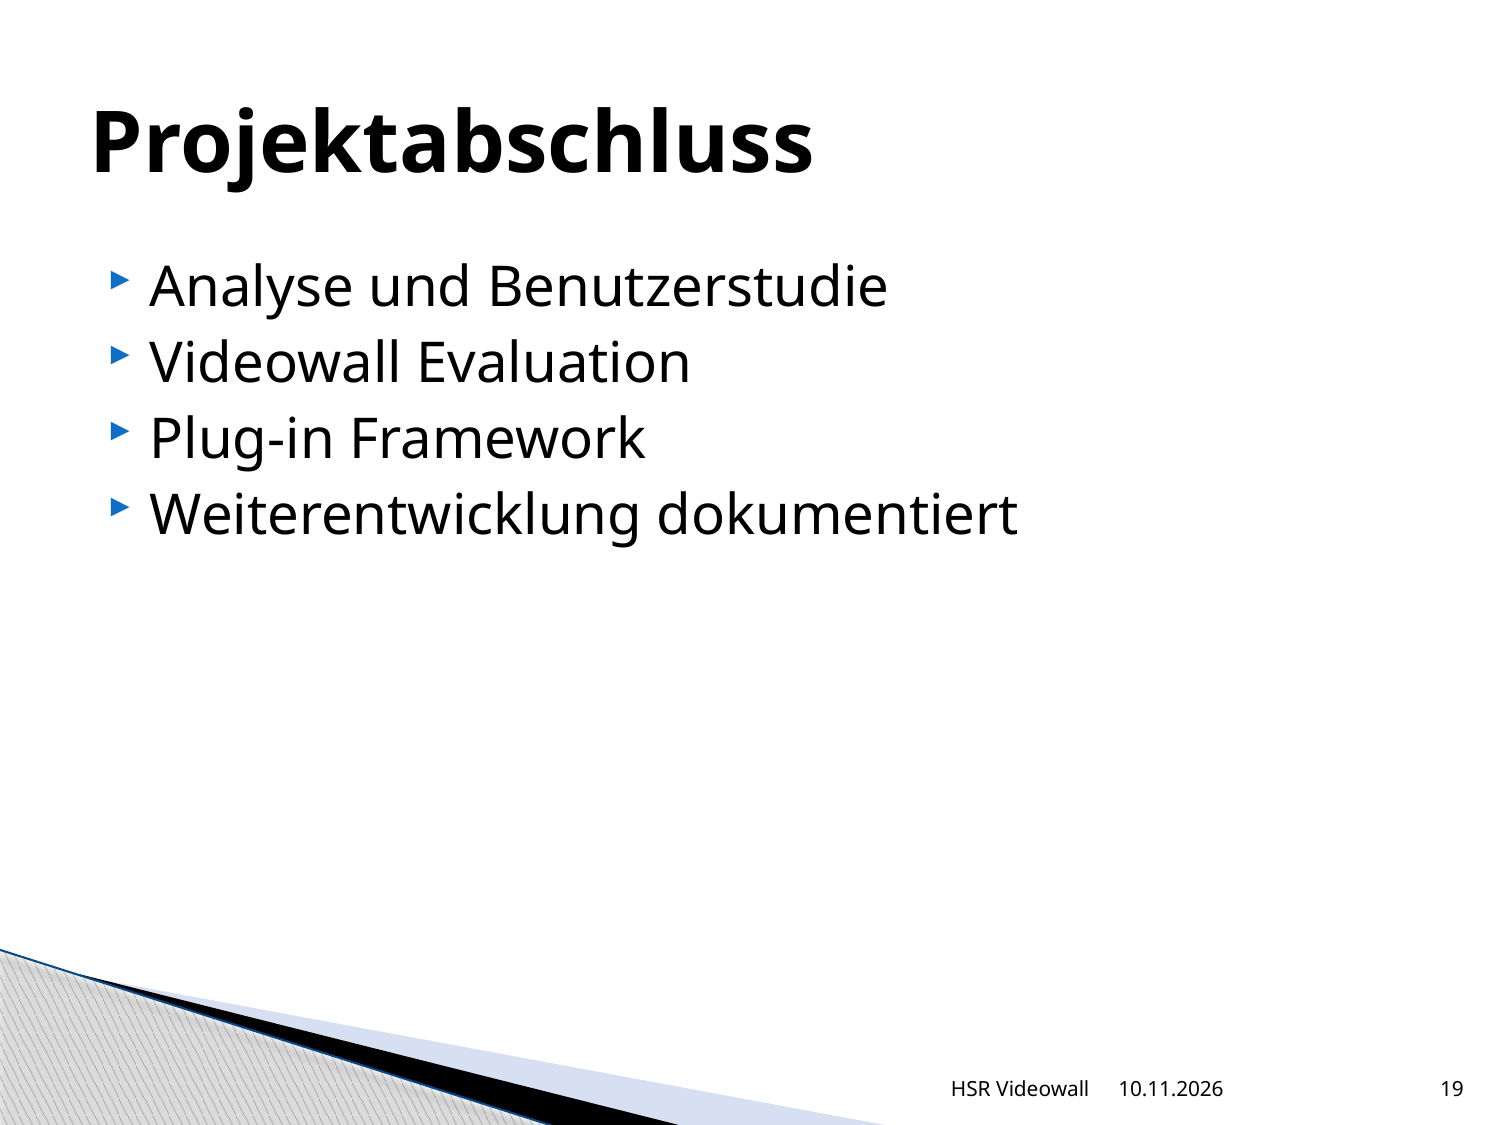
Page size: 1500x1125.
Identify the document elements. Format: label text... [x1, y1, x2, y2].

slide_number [1105, 1051, 1418, 1112]
title Projektabschluss [75, 45, 1425, 233]
slide_number 19 [1418, 1051, 1479, 1112]
list Analyse und Benutzerstudie Videowall Evaluation Plug-in Framework Weiterentwicklung dokumentiert [75, 243, 1425, 986]
footer HSR Videowall [718, 1051, 1105, 1112]
